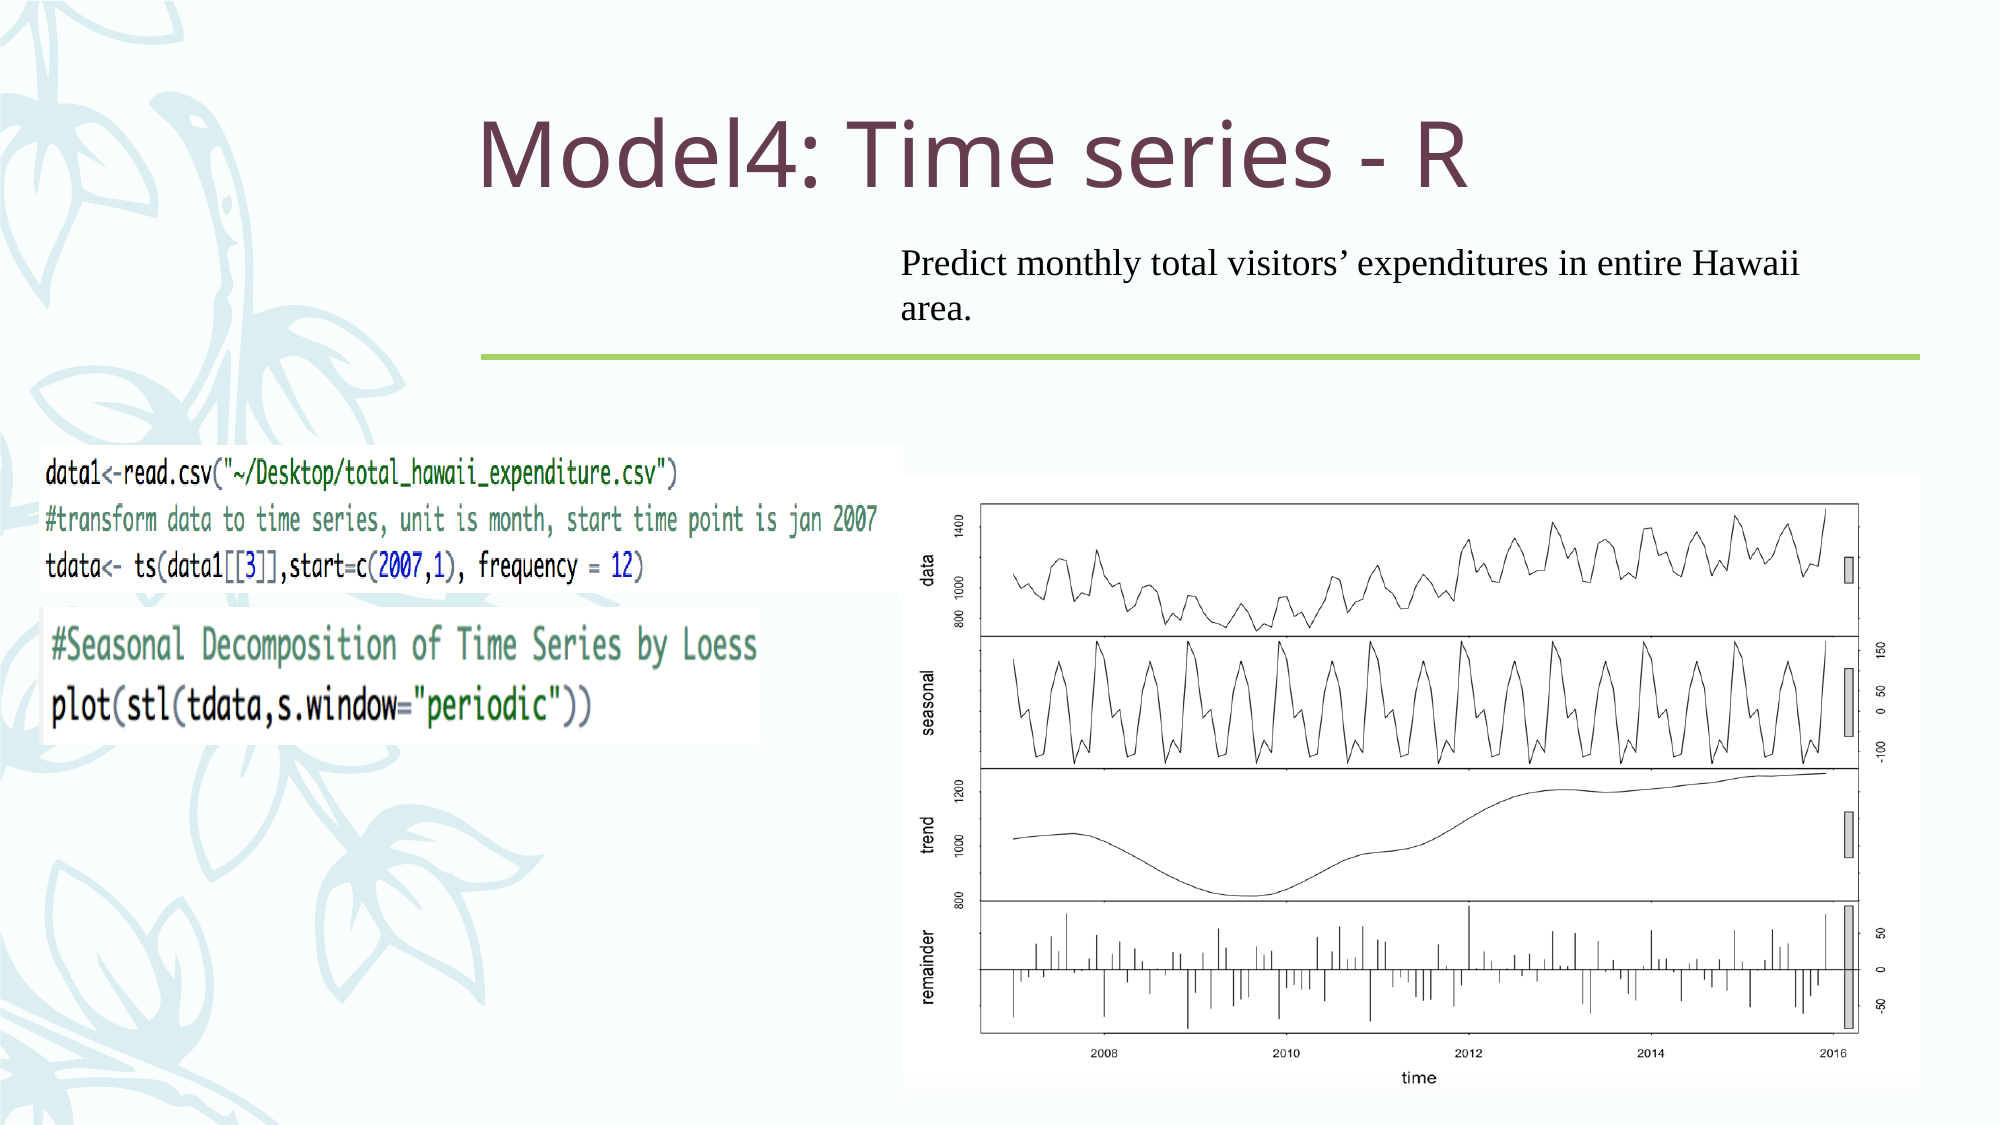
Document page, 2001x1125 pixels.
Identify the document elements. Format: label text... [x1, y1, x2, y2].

title Model4: Time series - R [460, 93, 1920, 350]
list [902, 474, 1921, 1098]
text_box Predict monthly total visitors’ expenditures in entire Hawaii area. [885, 230, 1886, 336]
picture [39, 606, 762, 746]
picture [39, 445, 904, 593]
